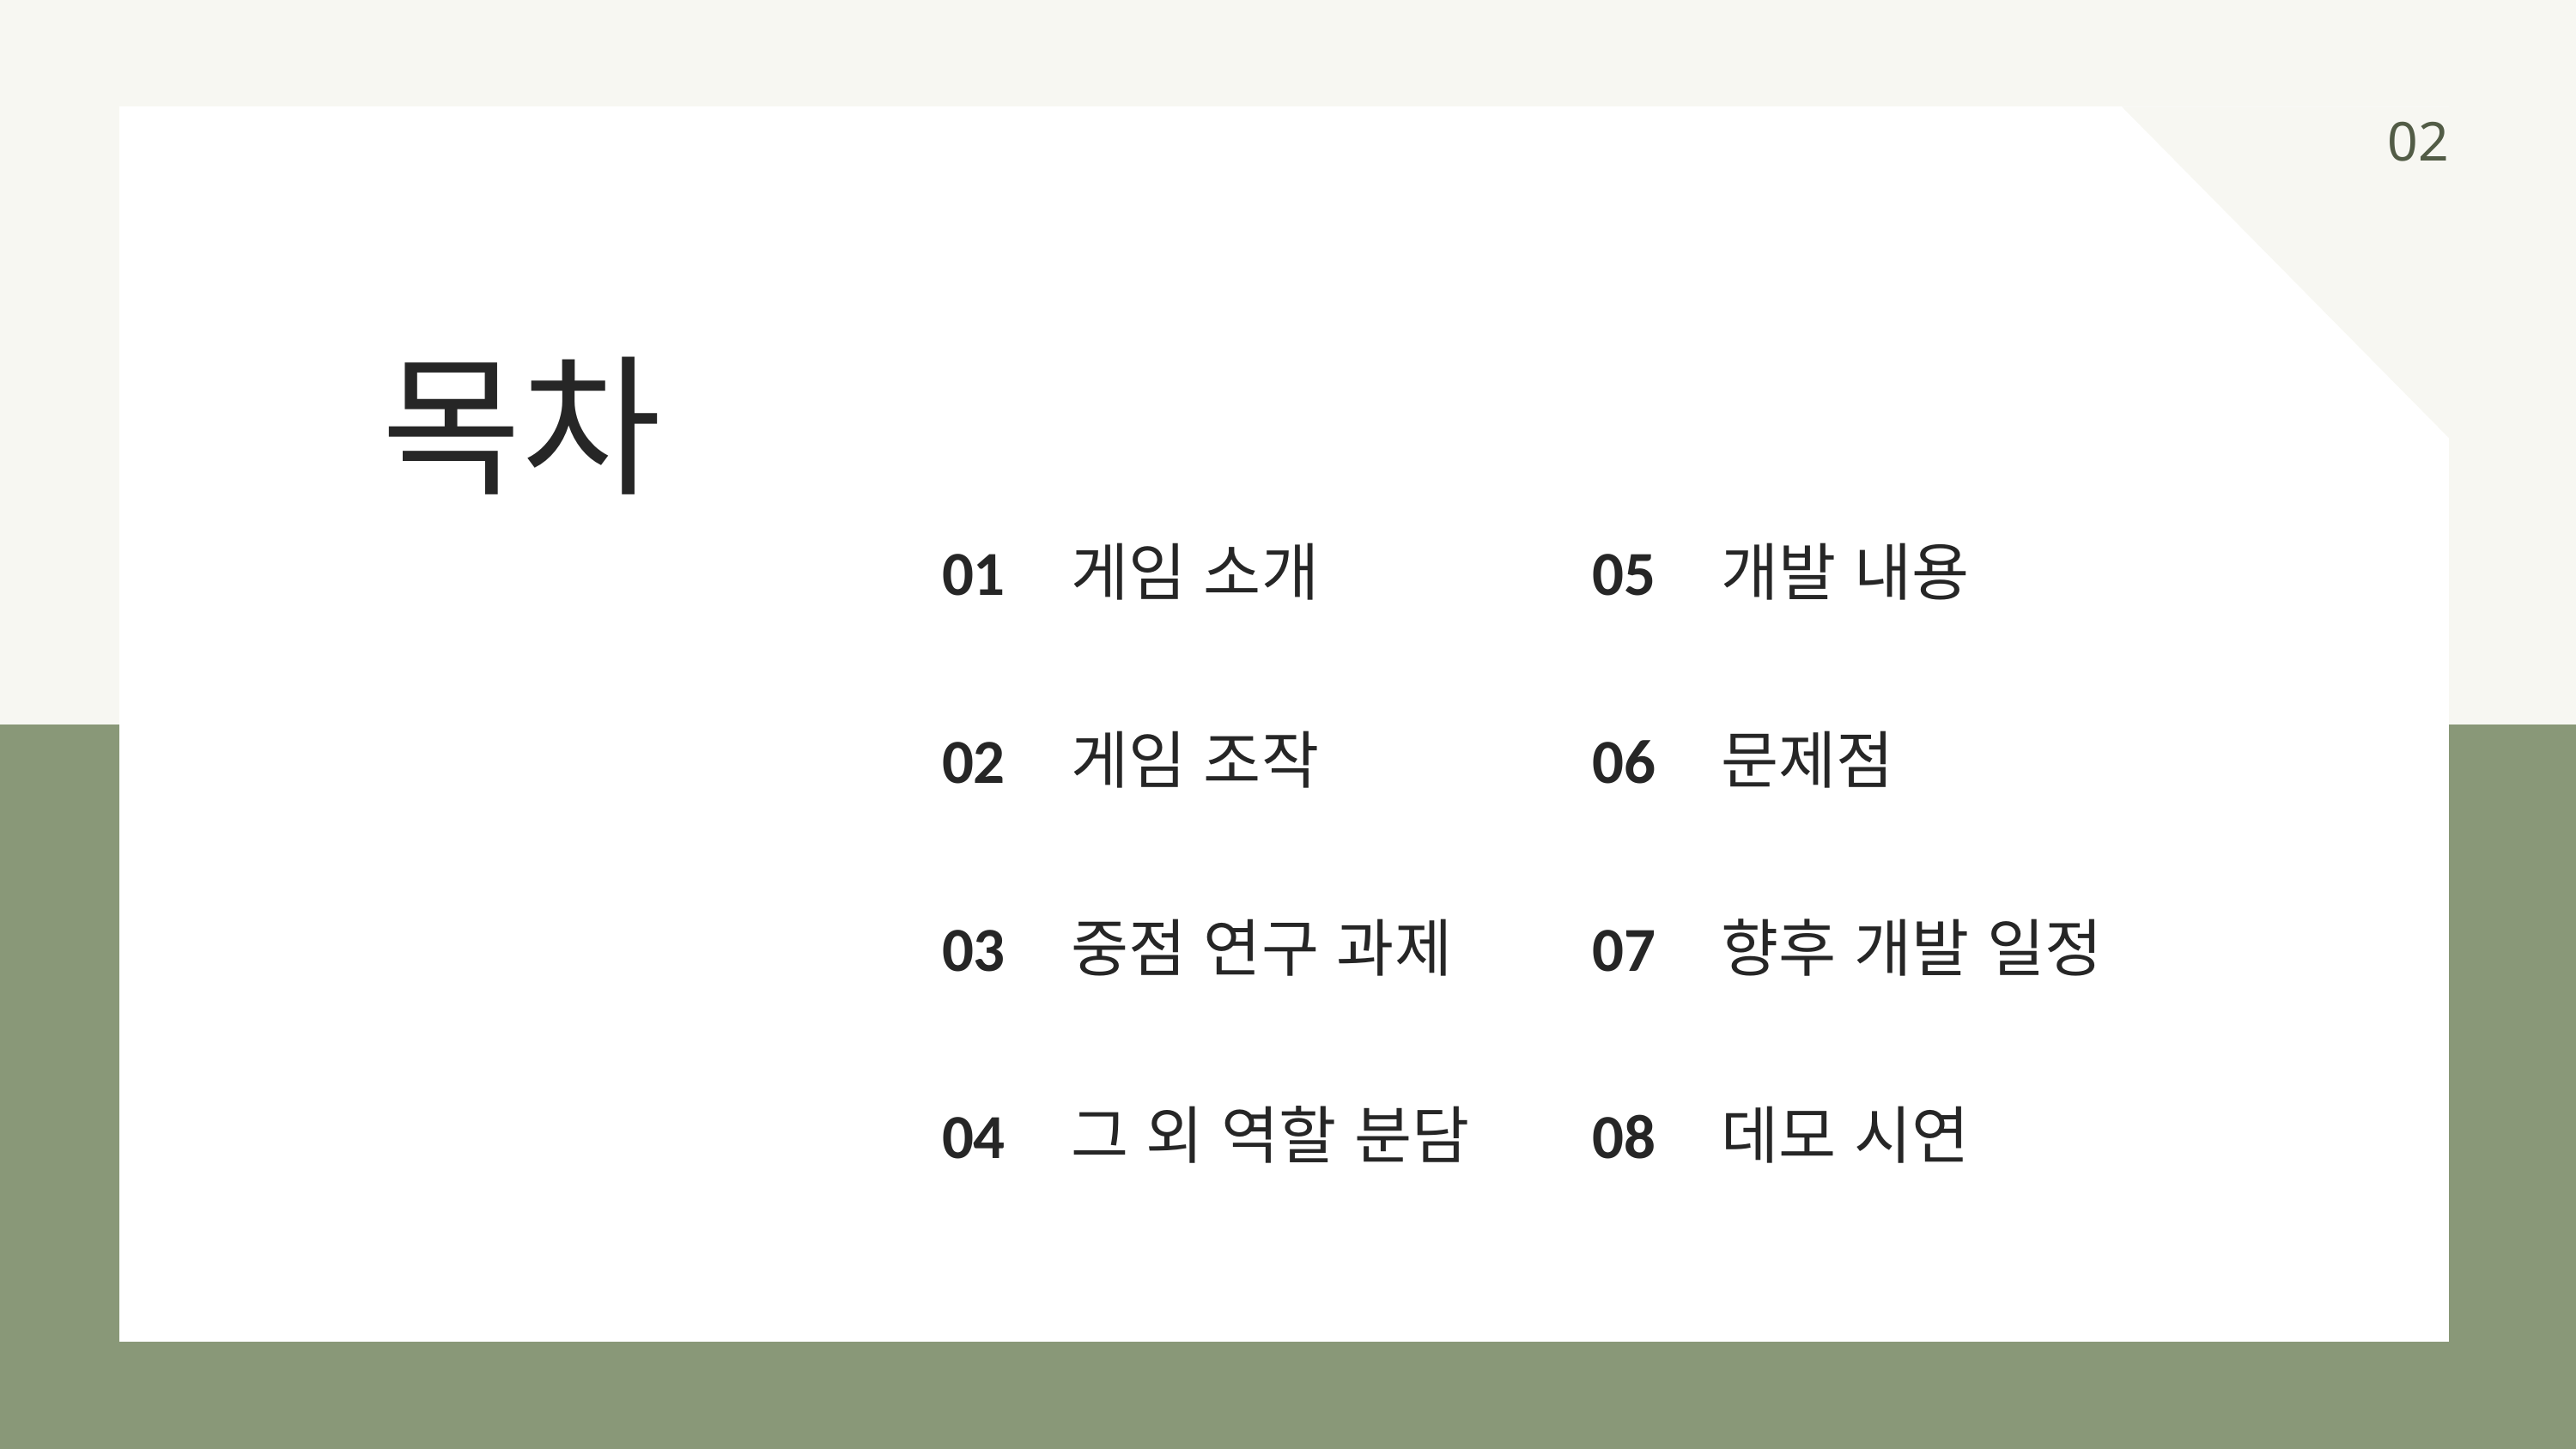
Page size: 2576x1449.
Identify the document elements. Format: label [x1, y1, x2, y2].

text_box [0, 724, 2576, 1449]
text_box [119, 106, 2450, 1343]
